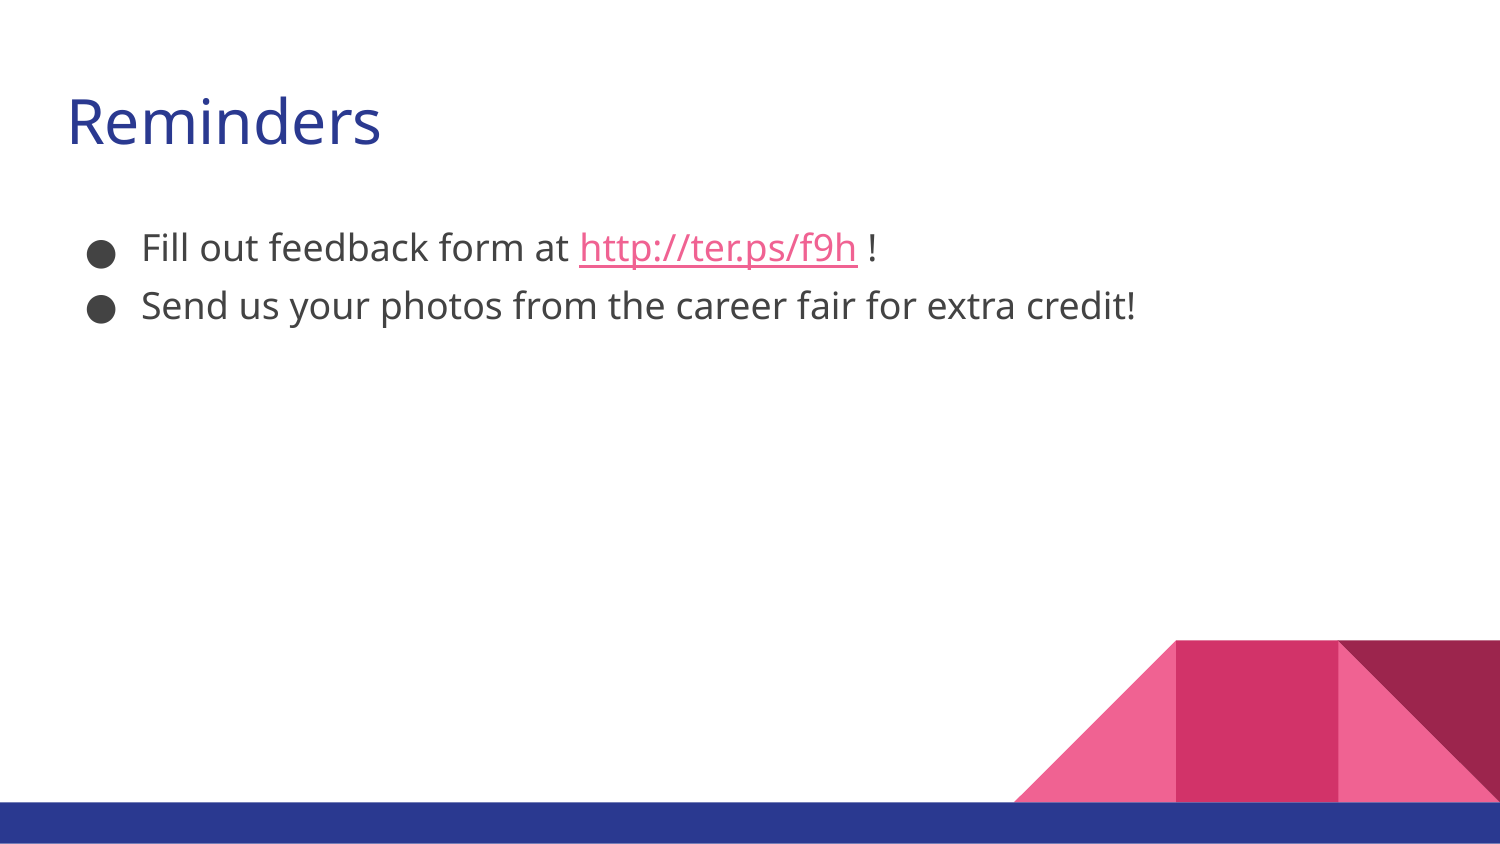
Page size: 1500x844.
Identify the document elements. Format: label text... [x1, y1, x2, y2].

list Fill out feedback form at http://ter.ps/f9h ! Send us your photos from the career fair for extra credit! [51, 201, 1449, 750]
title Reminders [51, 67, 1449, 167]
